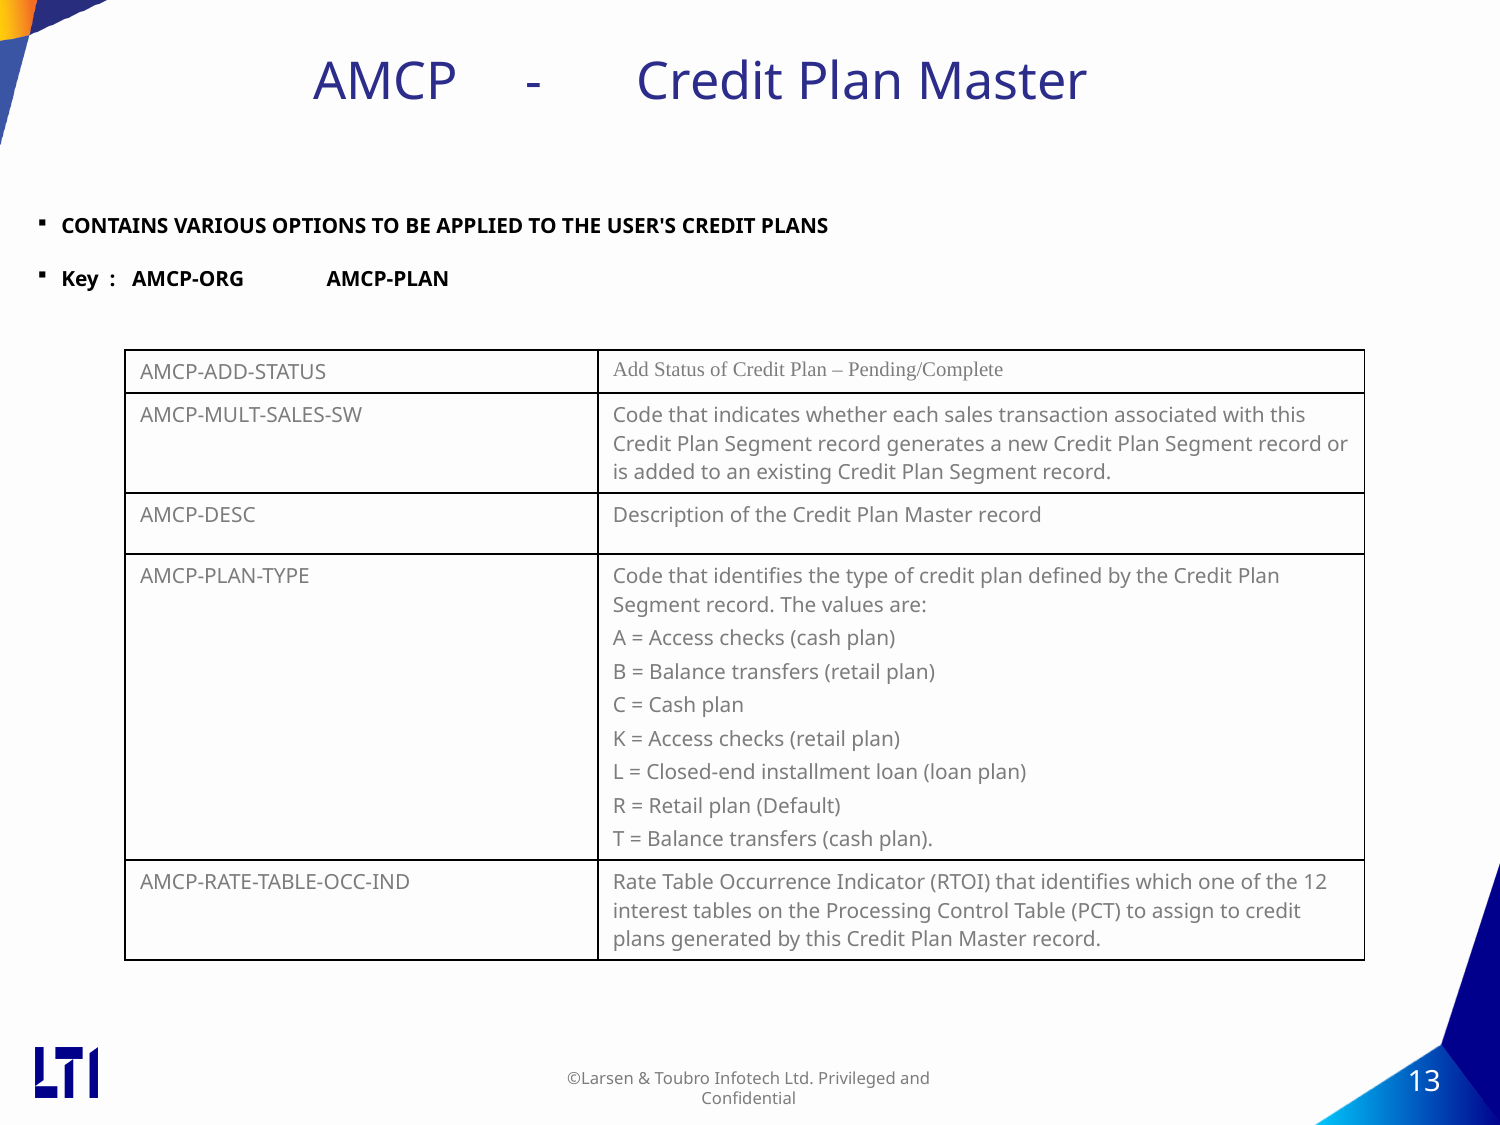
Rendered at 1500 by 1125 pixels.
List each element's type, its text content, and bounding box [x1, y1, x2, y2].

table_cell Rate Table Occurrence Indicator (RTOI) that identifies which one of the 12 interest tables on the Processing Control Table (PCT) to assign to credit plans generated by this Credit Plan Master record. [599, 861, 1364, 959]
table_cell AMCP-DESC [126, 494, 597, 553]
table_cell Code that identifies the type of credit plan defined by the Credit Plan Segment record. The values are: A = Access checks (cash plan) B = Balance transfers (retail plan) C = Cash plan K = Access checks (retail plan) L = Closed-end installment loan (loan plan) R = Retail plan (Default) T = Balance transfers (cash plan). [599, 555, 1364, 859]
picture [0, 0, 110, 145]
title AMCP - Credit Plan Master [313, 47, 1445, 156]
table_cell AMCP-PLAN-TYPE [126, 555, 597, 859]
picture [35, 1047, 98, 1098]
table_header Add Status of Credit Plan – Pending/Complete [599, 351, 1364, 392]
table_cell Code that indicates whether each sales transaction associated with this Credit Plan Segment record generates a new Credit Plan Segment record or is added to an existing Credit Plan Segment record. [599, 394, 1364, 492]
picture [1310, 854, 1500, 1125]
table_header AMCP-ADD-STATUS [126, 351, 597, 392]
table_cell Description of the Credit Plan Master record [599, 494, 1364, 553]
table_cell AMCP-RATE-TABLE-OCC-IND [126, 861, 597, 959]
list CONTAINS VARIOUS OPTIONS TO BE APPLIED TO THE USER'S CREDIT PLANS Key : AMCP-ORG AMCP-PLAN [37, 200, 1342, 303]
table_cell AMCP-MULT-SALES-SW [126, 394, 597, 492]
